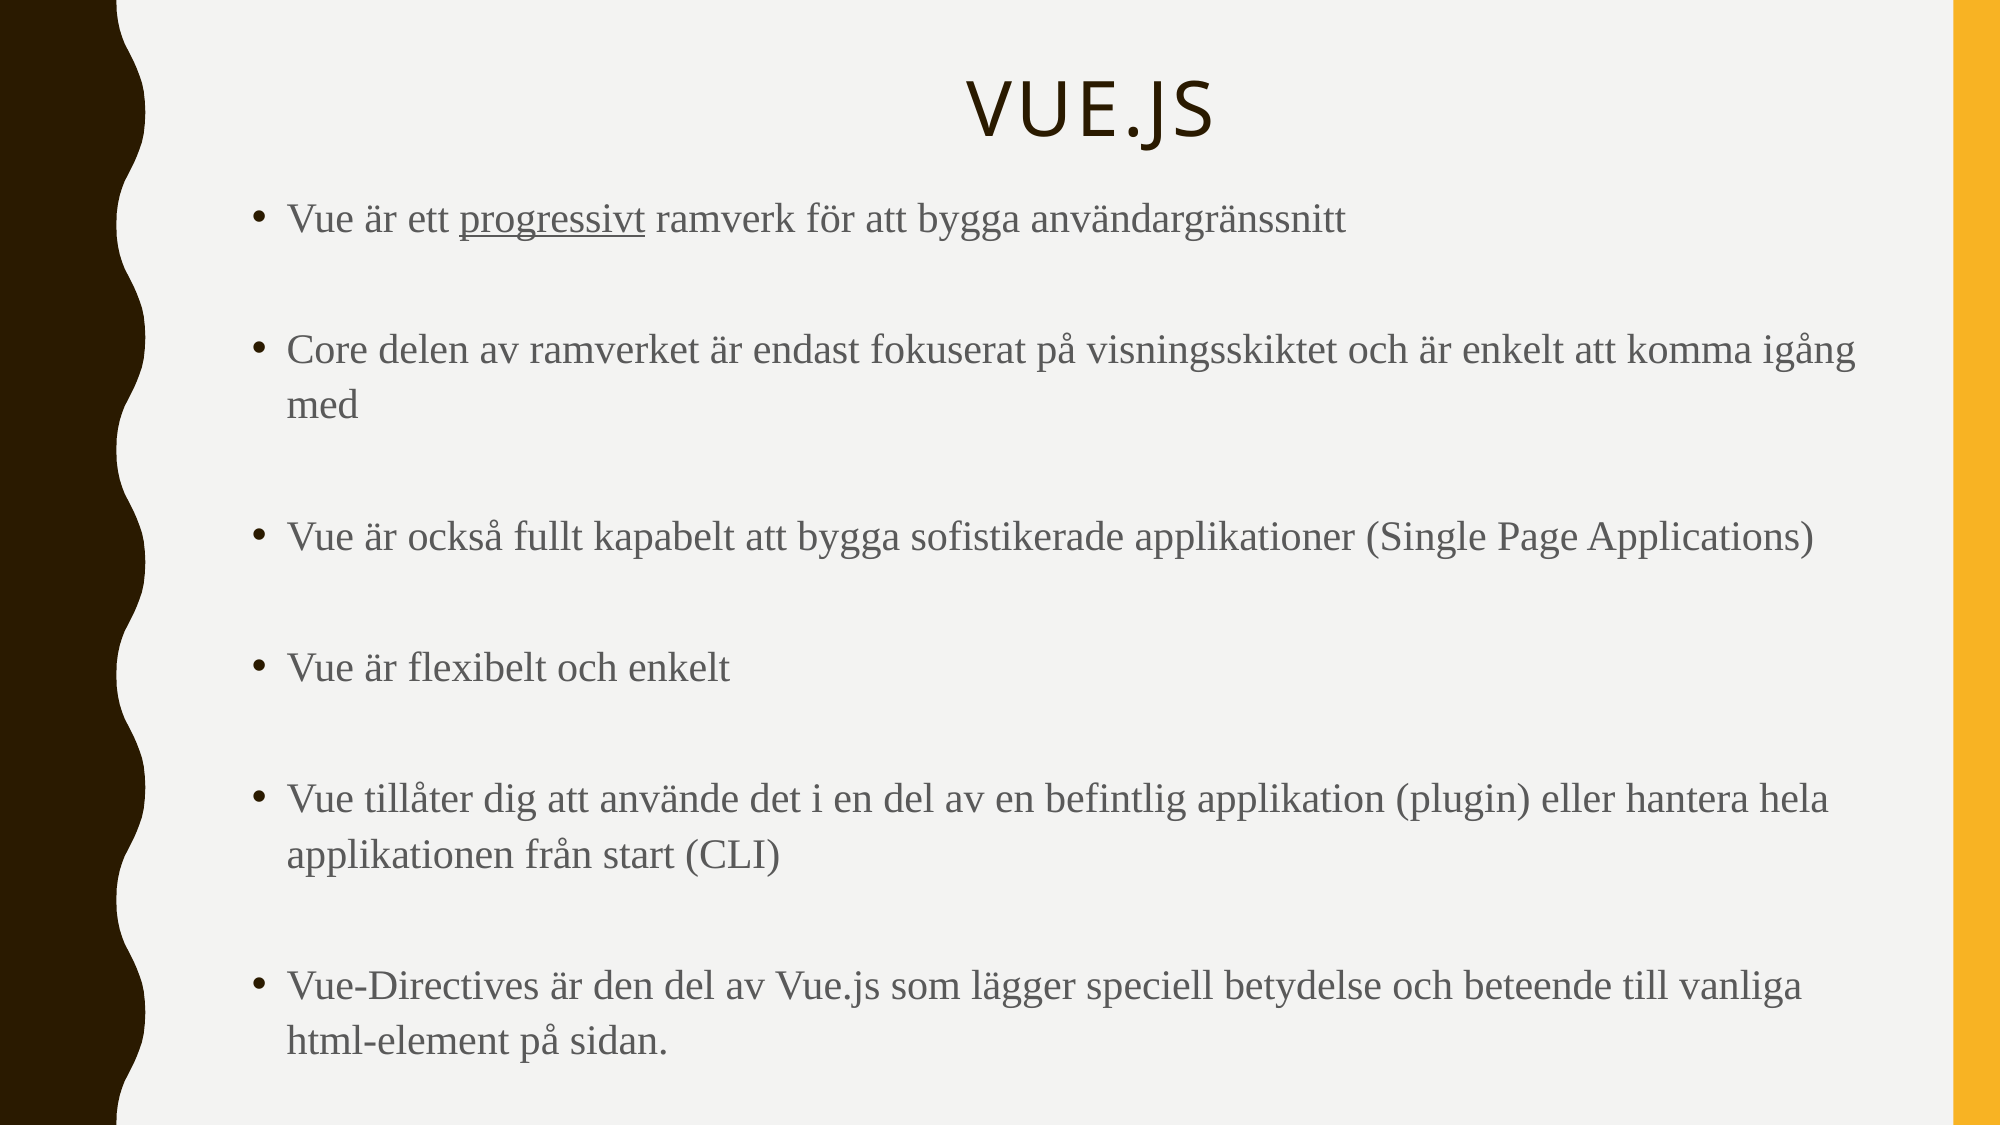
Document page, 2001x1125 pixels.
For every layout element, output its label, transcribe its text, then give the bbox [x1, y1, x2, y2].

title Vue.js [197, 62, 1985, 161]
list Vue är ett progressivt ramverk för att bygga användargränssnitt Core delen av ramverket är endast fokuserat på visningsskiktet och är enkelt att komma igång med Vue är också fullt kapabelt att bygga sofistikerade applikationer (Single Page Applications) Vue är flexibelt och enkelt Vue tillåter dig att använde det i en del av en befintlig applikation (plugin) eller hantera hela applikationen från start (CLI) Vue-Directives är den del av Vue.js som lägger speciell betydelse och beteende till vanliga html-element på sidan. [236, 178, 1907, 1082]
